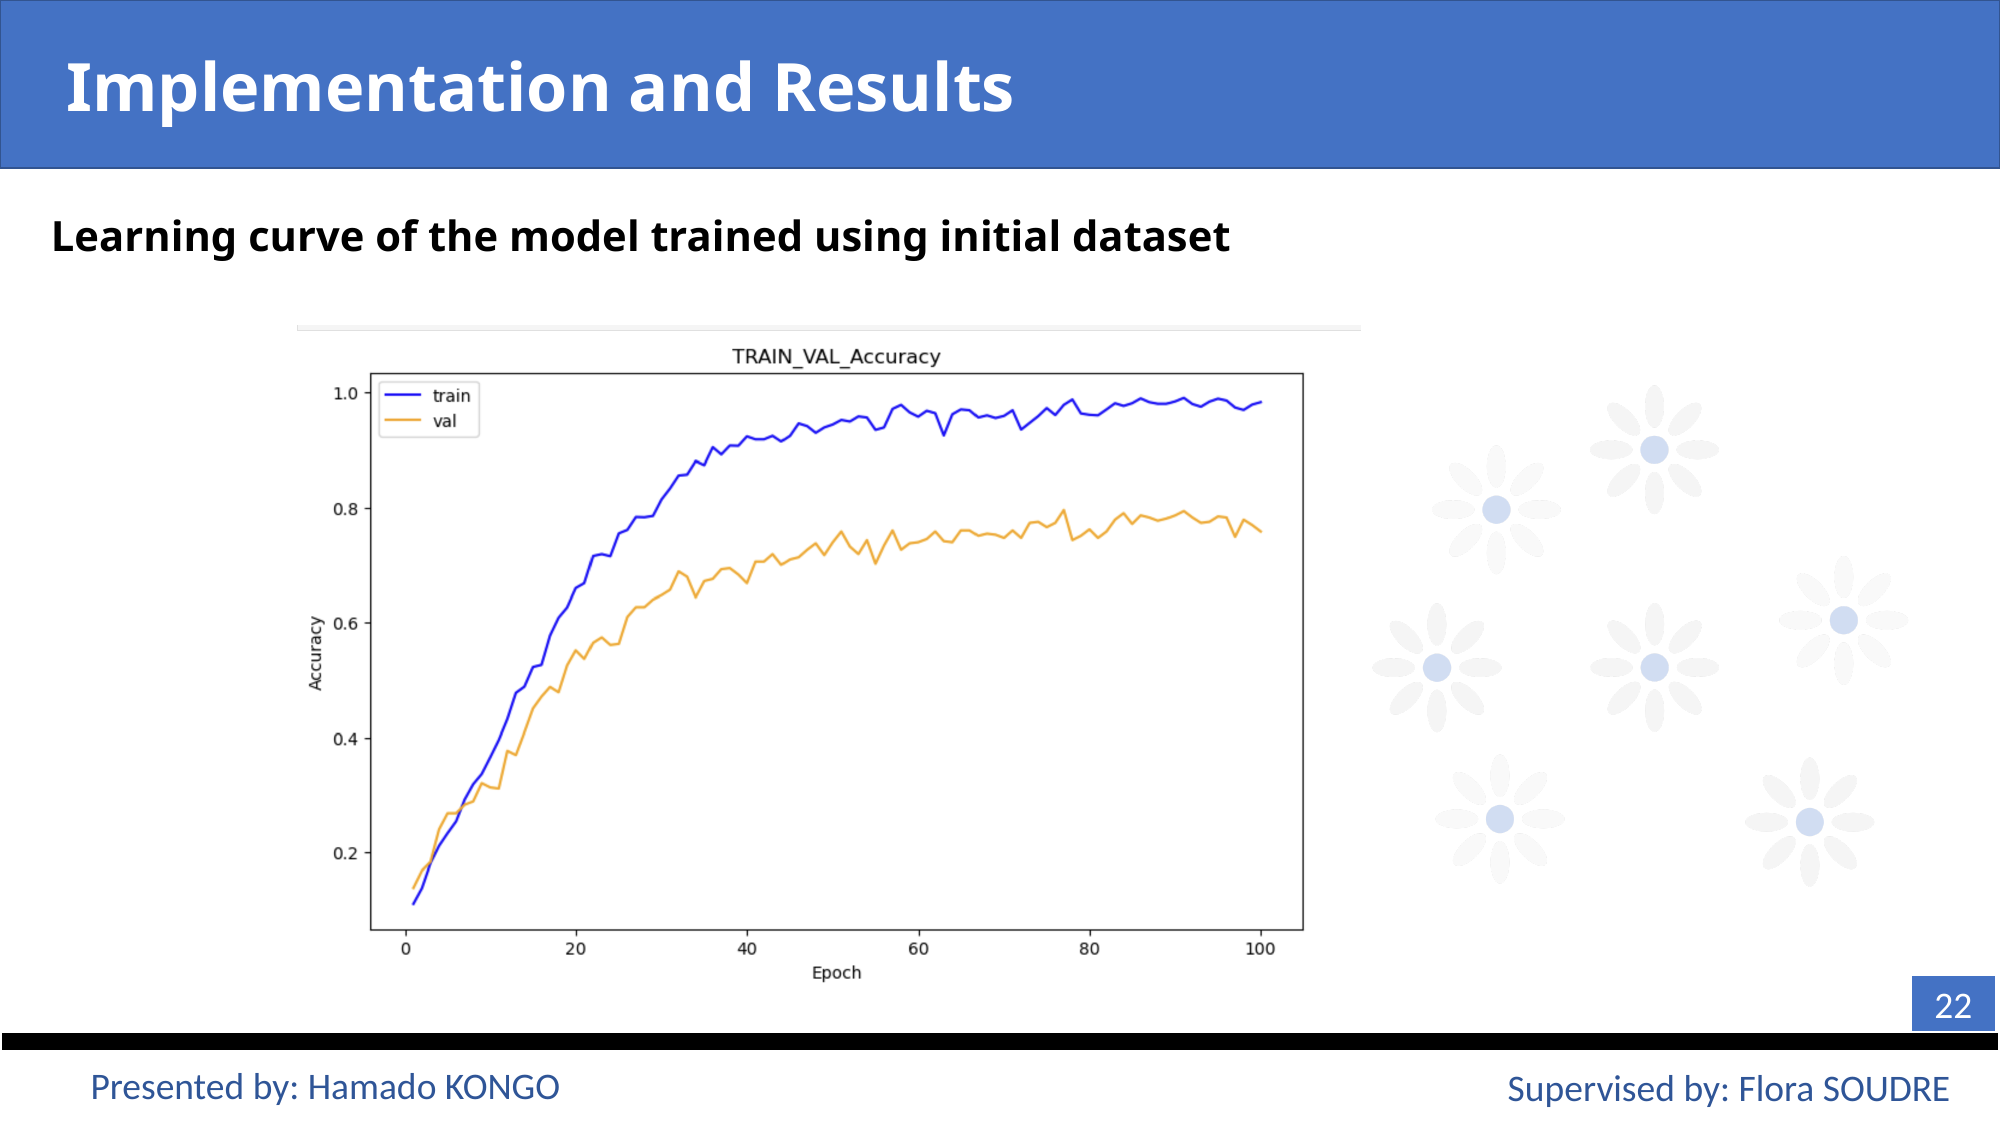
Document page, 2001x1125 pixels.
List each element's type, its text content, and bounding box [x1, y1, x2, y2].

text_box Learning curve of the model trained using initial dataset [36, 202, 1443, 268]
picture [205, 260, 2000, 1011]
text_box 22 [1910, 1011, 1997, 1033]
text_box Supervised by: Flora SOUDRE [1406, 1056, 2000, 1117]
text_box [0, 1030, 2000, 1053]
text_box Implementation and Results [0, 0, 2000, 169]
text_box Presented by: Hamado KONGO [3, 1054, 648, 1115]
